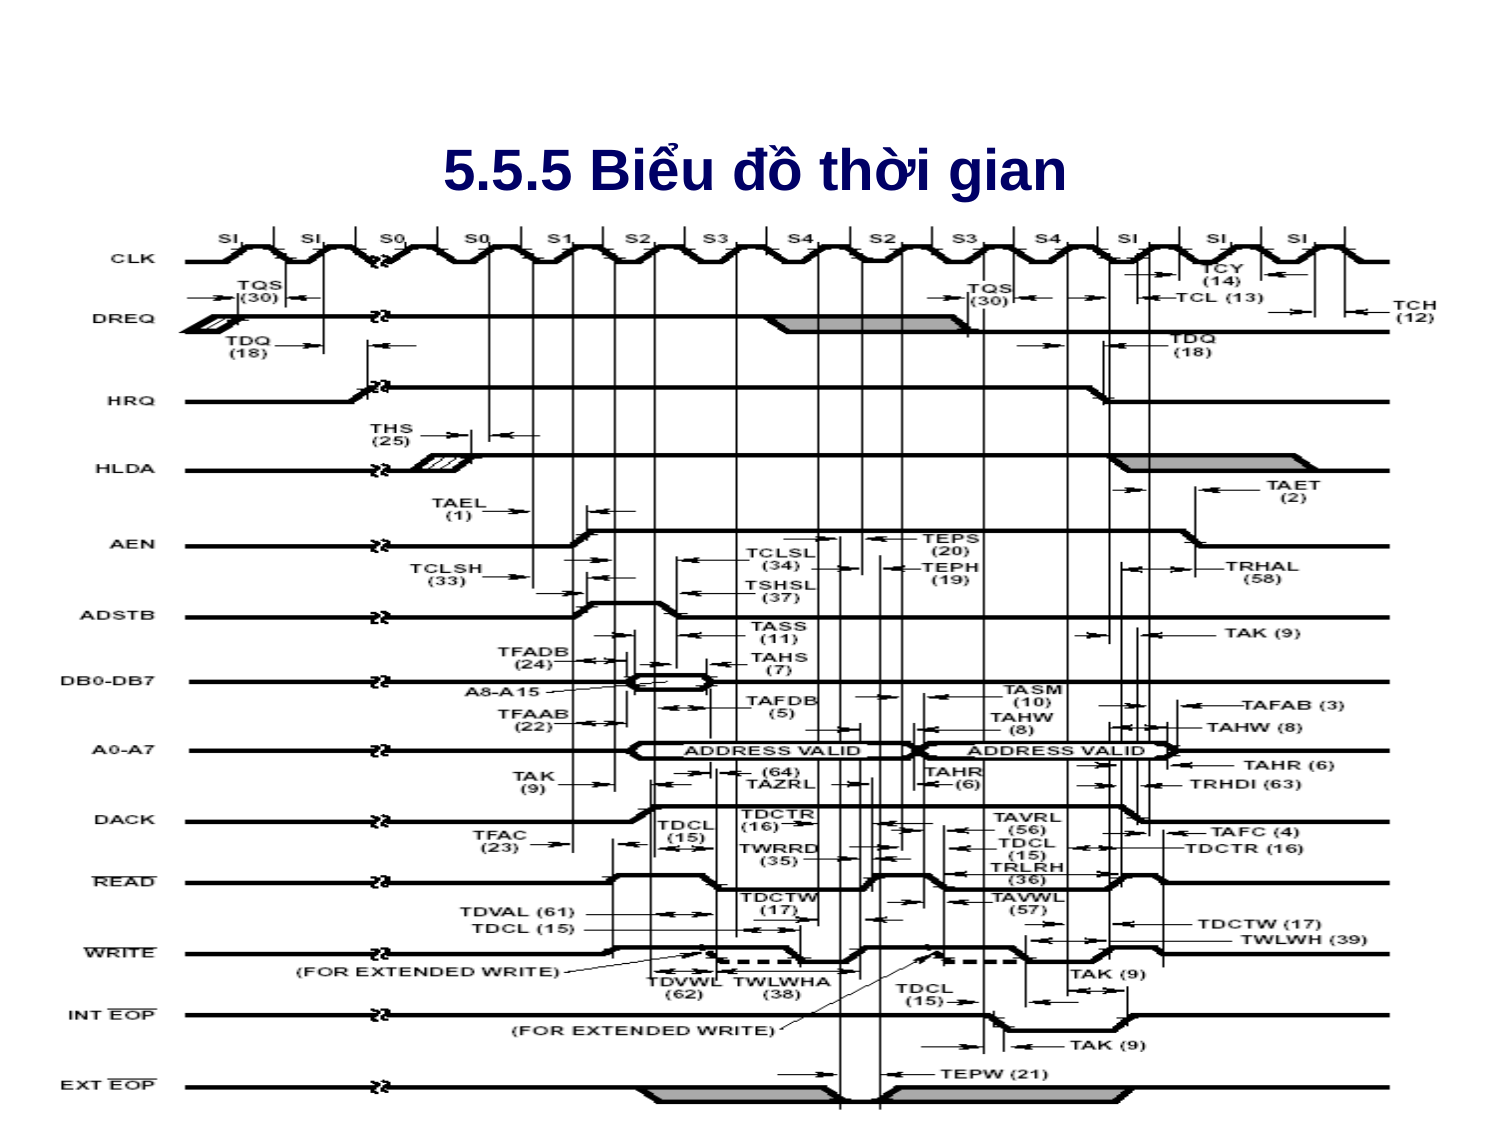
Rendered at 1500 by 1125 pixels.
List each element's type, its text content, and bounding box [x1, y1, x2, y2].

title 5.5.5 Biểu đồ thời gian [37, 125, 1474, 210]
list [24, 212, 1484, 1113]
